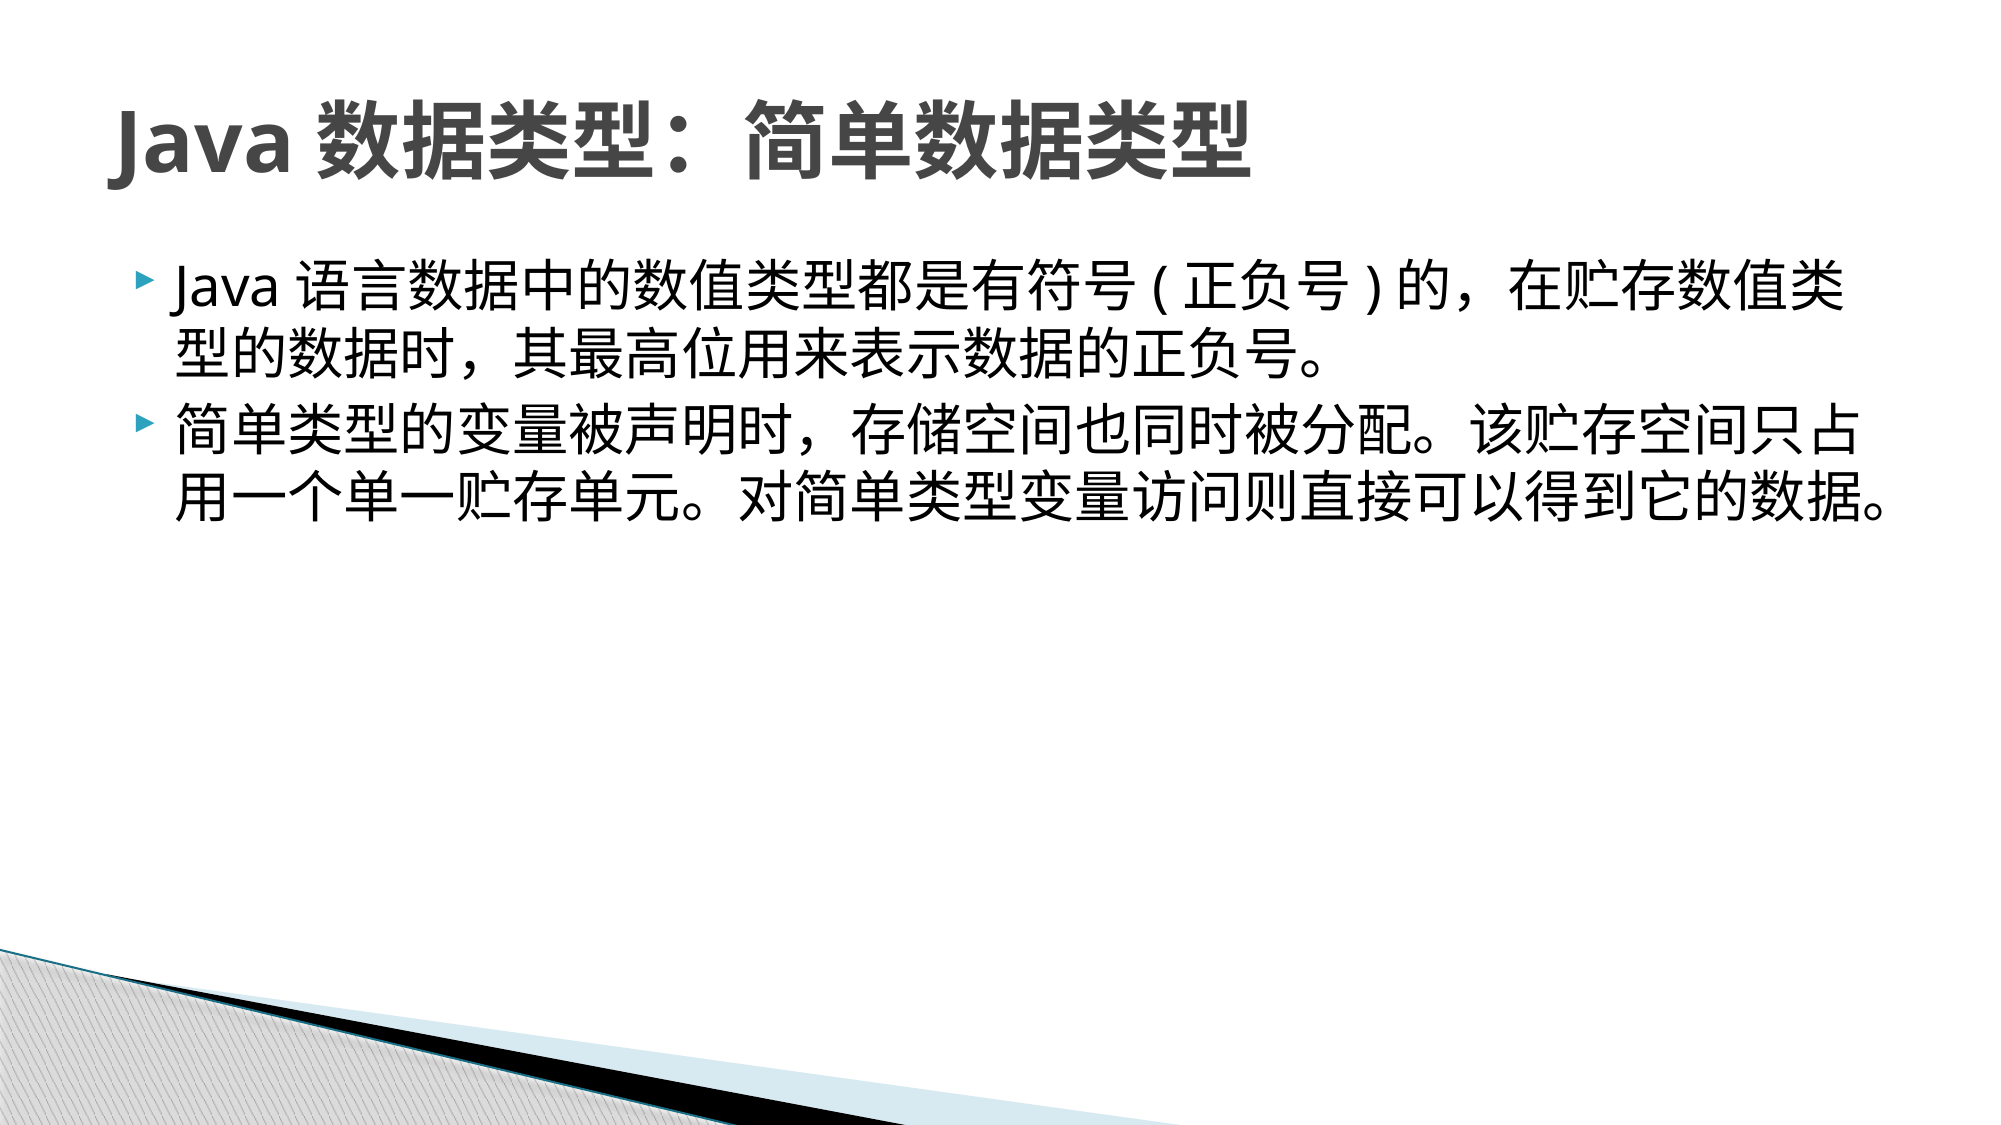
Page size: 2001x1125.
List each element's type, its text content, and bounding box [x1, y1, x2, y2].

title Java数据类型：简单数据类型 [99, 45, 1900, 233]
list Java语言数据中的数值类型都是有符号(正负号)的，在贮存数值类型的数据时，其最高位用来表示数据的正负号。 简单类型的变量被声明时，存储空间也同时被分配。该贮存空间只占用一个单一贮存单元。对简单类型变量访问则直接可以得到它的数据。 [99, 243, 1900, 986]
